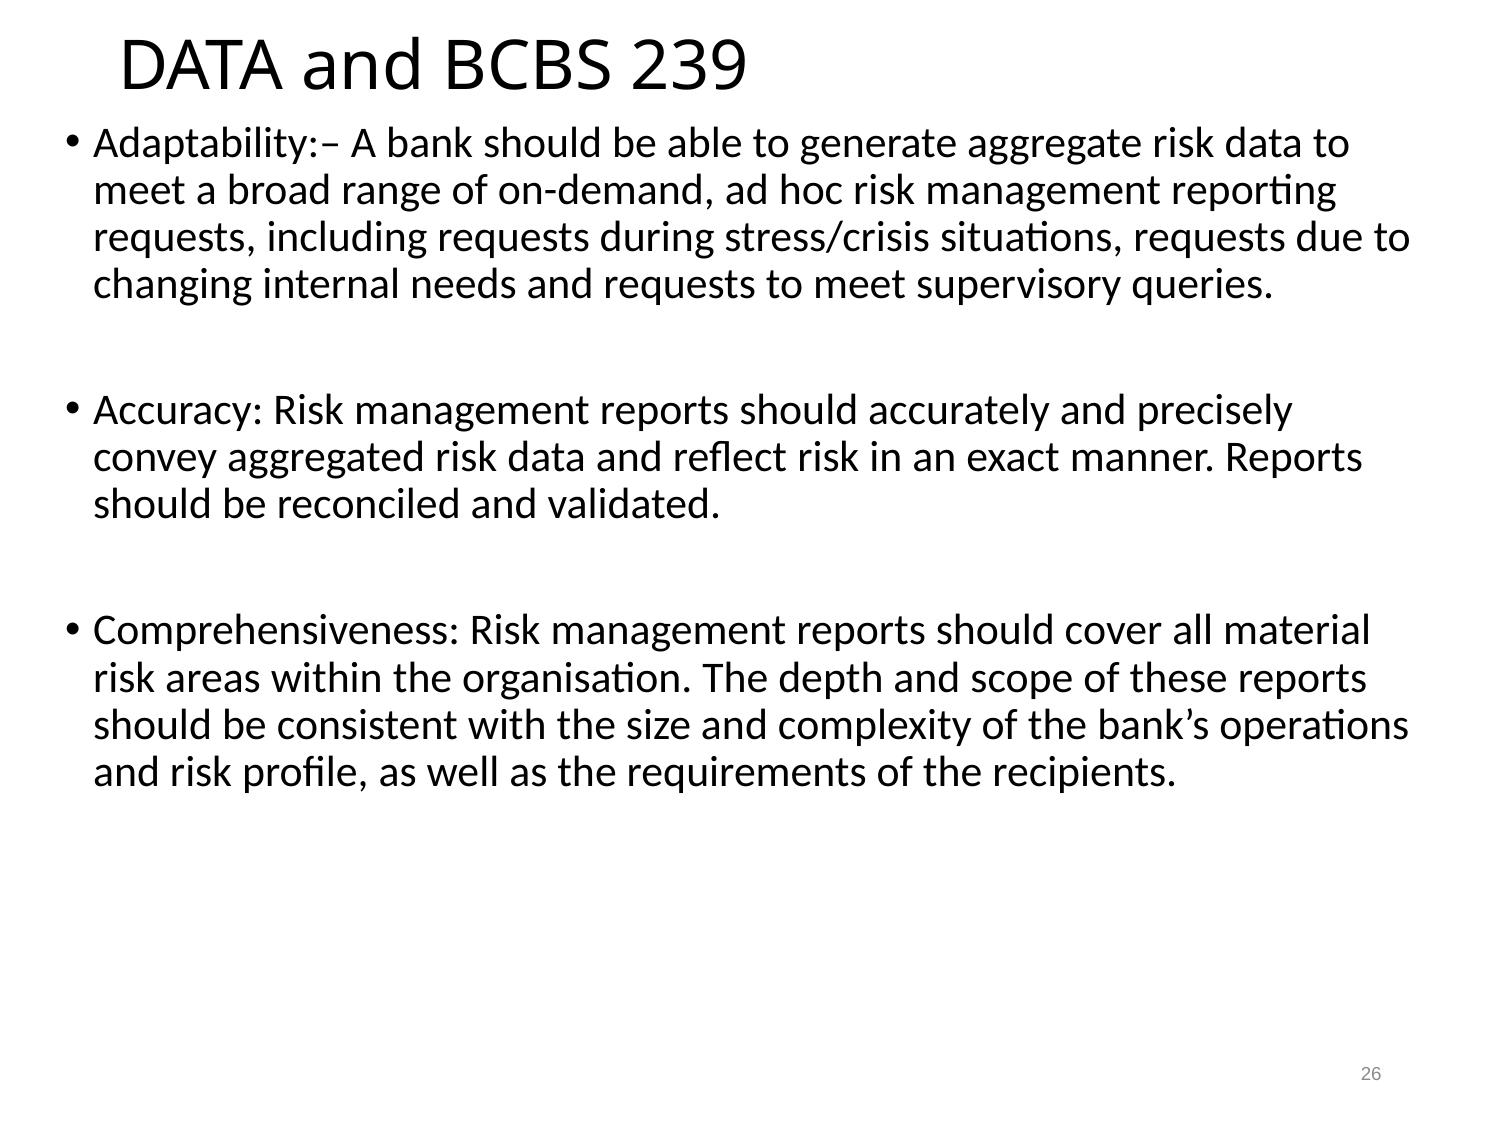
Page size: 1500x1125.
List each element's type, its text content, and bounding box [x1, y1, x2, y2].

list Adaptability:– A bank should be able to generate aggregate risk data to meet a broad range of on-demand, ad hoc risk management reporting requests, including requests during stress/crisis situations, requests due to changing internal needs and requests to meet supervisory queries. Accuracy: Risk management reports should accurately and precisely convey aggregated risk data and reflect risk in an exact manner. Reports should be reconciled and validated. Comprehensiveness: Risk management reports should cover all material risk areas within the organisation. The depth and scope of these reports should be consistent with the size and complexity of the bank’s operations and risk profile, as well as the requirements of the recipients. [50, 111, 1438, 1014]
title DATA and BCBS 239 [103, 22, 1425, 111]
slide_number 26 [1059, 1042, 1397, 1103]
